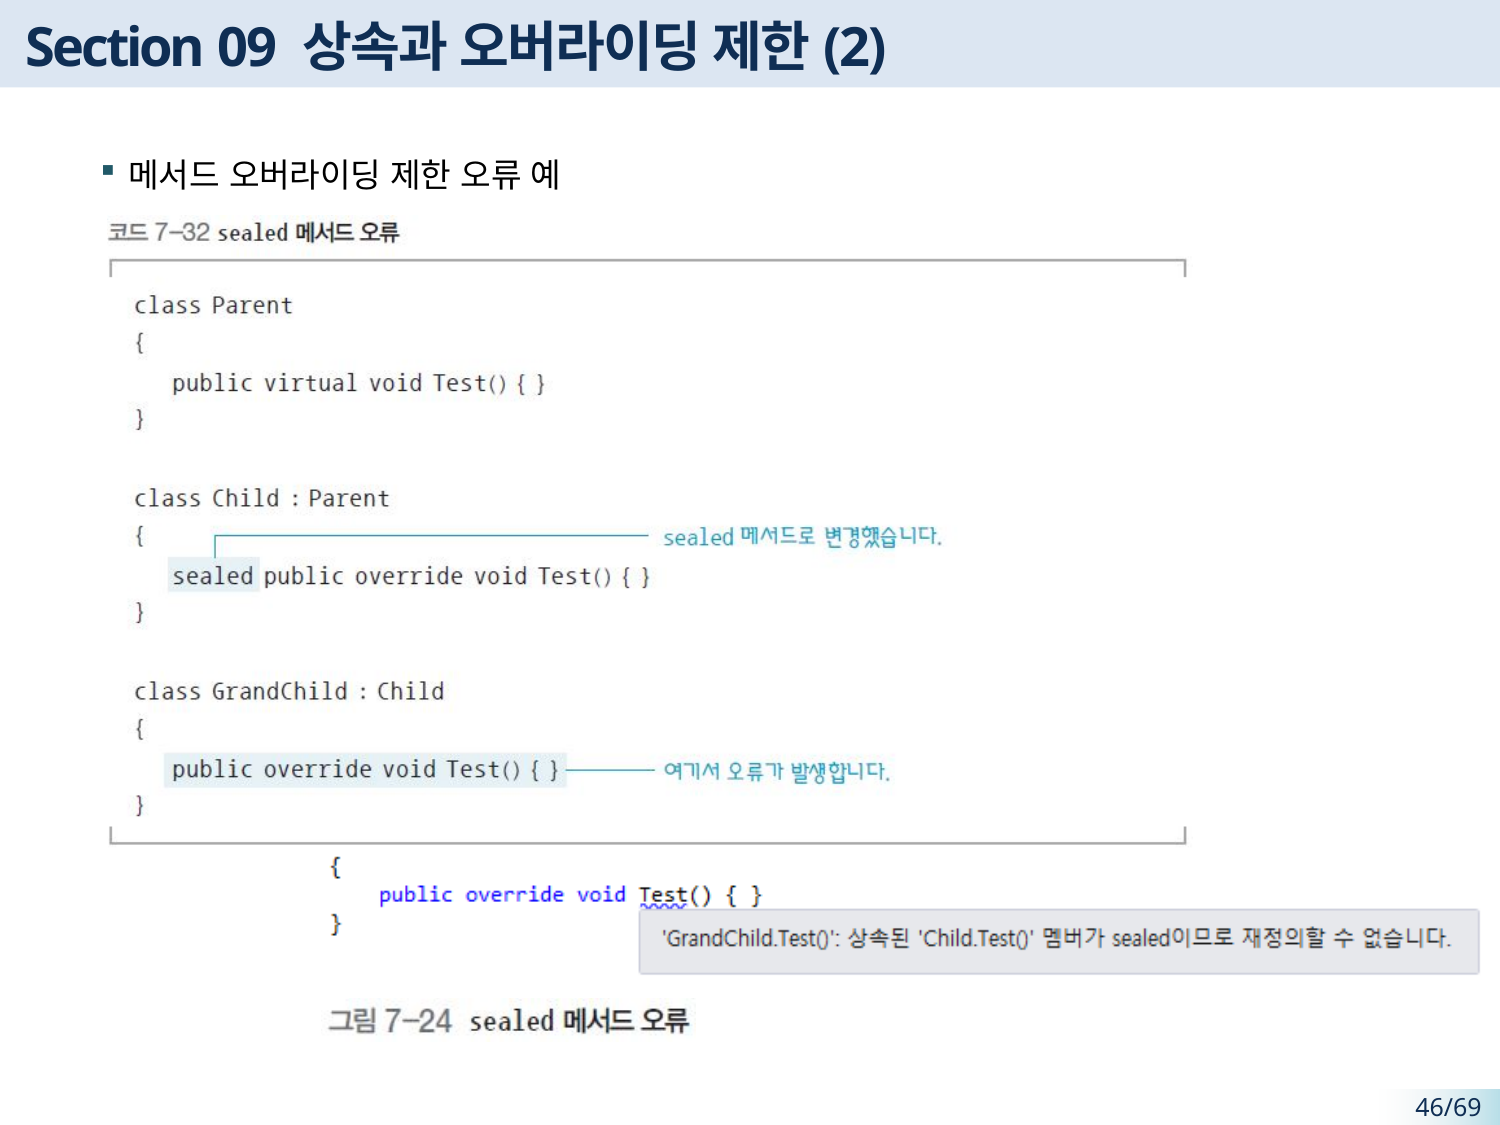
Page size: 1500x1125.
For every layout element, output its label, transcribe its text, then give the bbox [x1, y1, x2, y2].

list 메서드 오버라이딩 제한 오류 예 [10, 126, 1481, 1057]
picture [107, 215, 1489, 984]
title Section 09 상속과 오버라이딩 제한(2) [10, 5, 1288, 84]
picture [321, 997, 696, 1043]
